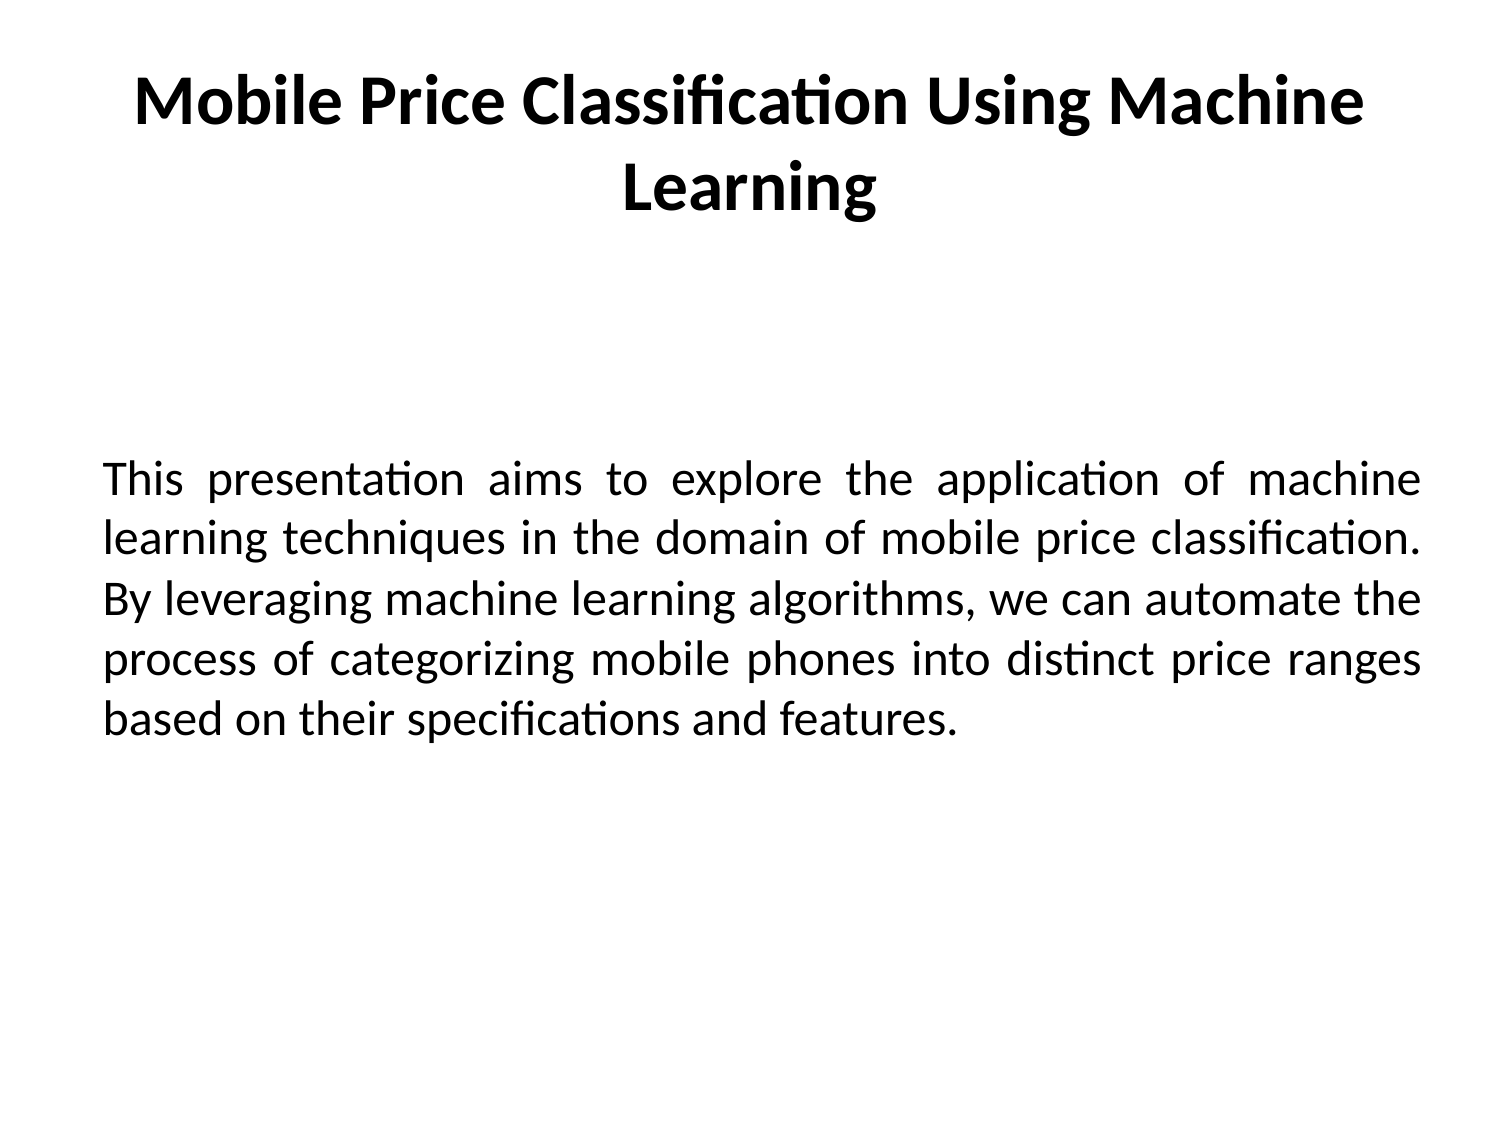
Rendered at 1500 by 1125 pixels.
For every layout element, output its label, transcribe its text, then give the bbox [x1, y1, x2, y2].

list This presentation aims to explore the application of machine learning techniques in the domain of mobile price classification. By leveraging machine learning algorithms, we can automate the process of categorizing mobile phones into distinct price ranges based on their specifications and features. [87, 437, 1438, 1125]
title Mobile Price Classification Using Machine Learning [75, 45, 1425, 233]
